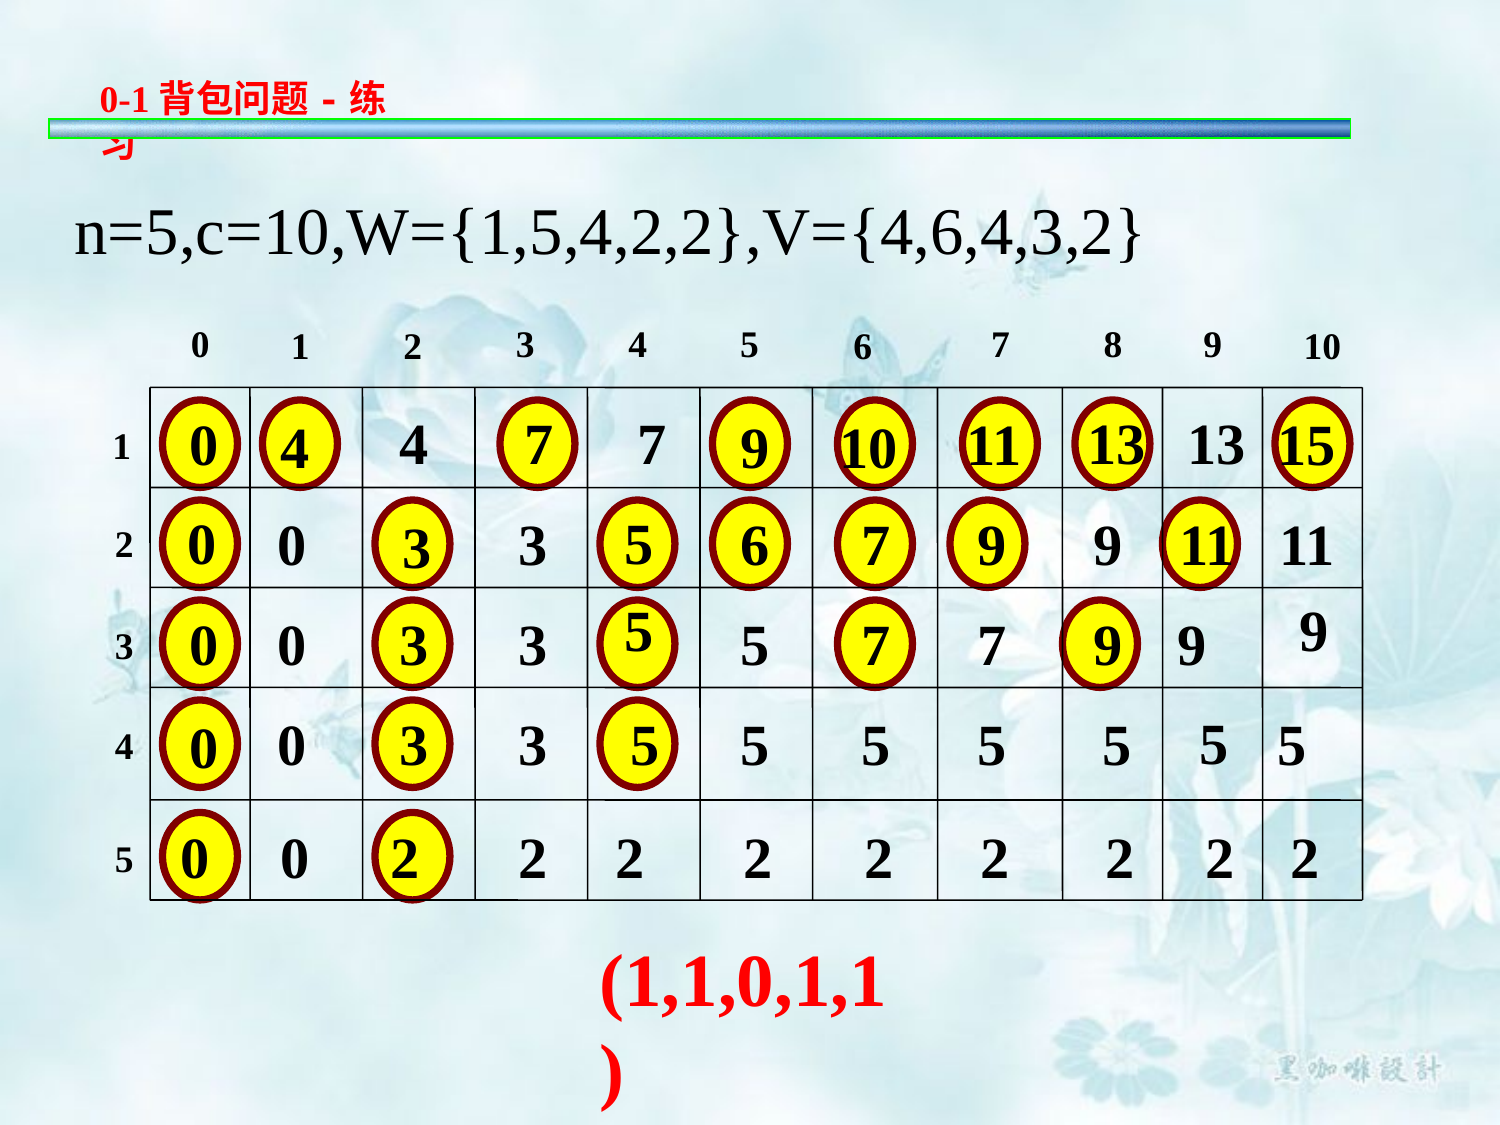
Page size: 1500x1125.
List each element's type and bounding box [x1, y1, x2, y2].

text_box [162, 499, 1238, 588]
picture [0, 0, 1500, 1125]
text_box [162, 399, 1351, 488]
